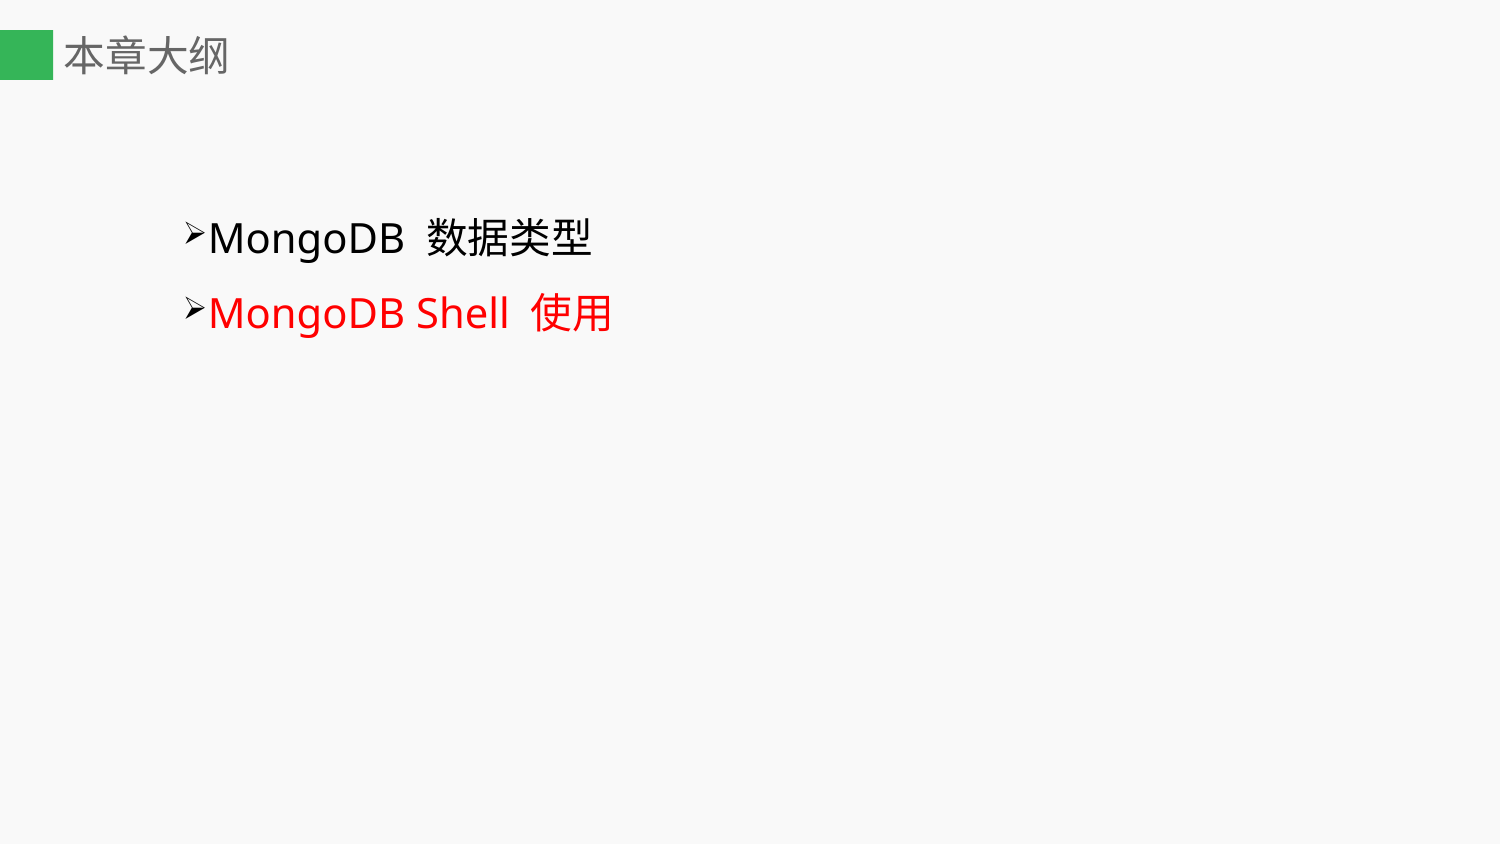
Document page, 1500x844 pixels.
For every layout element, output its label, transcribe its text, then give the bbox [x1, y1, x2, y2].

subtitle MongoDB 数据类型 MongoDB Shell 使用 [182, 186, 1460, 754]
picture [0, 30, 54, 80]
title 本章大纲 [63, 25, 1480, 85]
